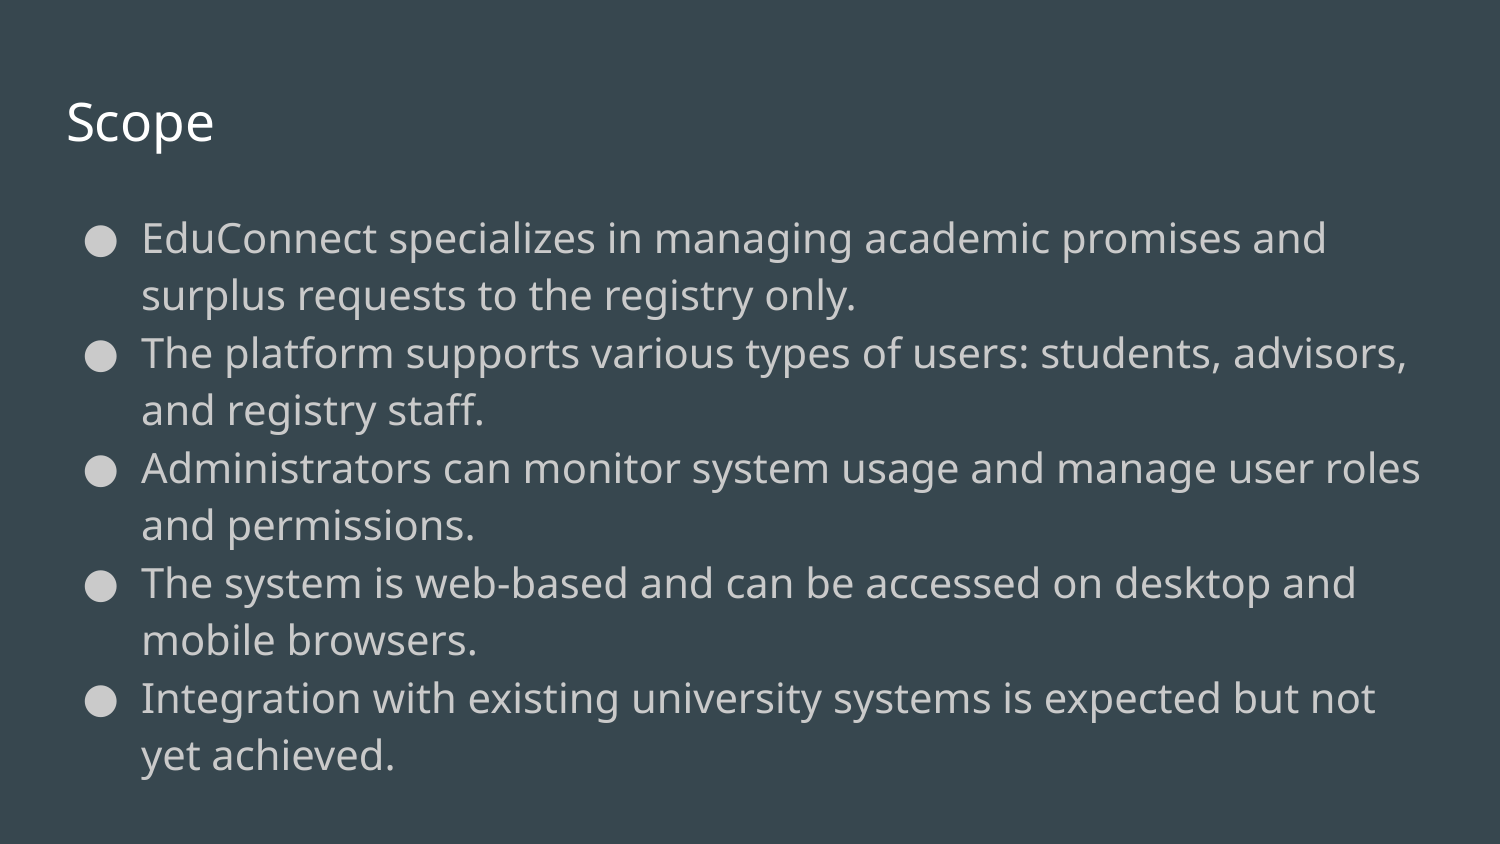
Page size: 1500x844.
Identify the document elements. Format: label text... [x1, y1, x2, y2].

title Scope [51, 72, 1449, 167]
list EduConnect specializes in managing academic promises and surplus requests to the registry only. The platform supports various types of users: students, advisors, and registry staff. Administrators can monitor system usage and manage user roles and permissions. The system is web-based and can be accessed on desktop and mobile browsers. Integration with existing university systems is expected but not yet achieved. [51, 189, 1449, 781]
